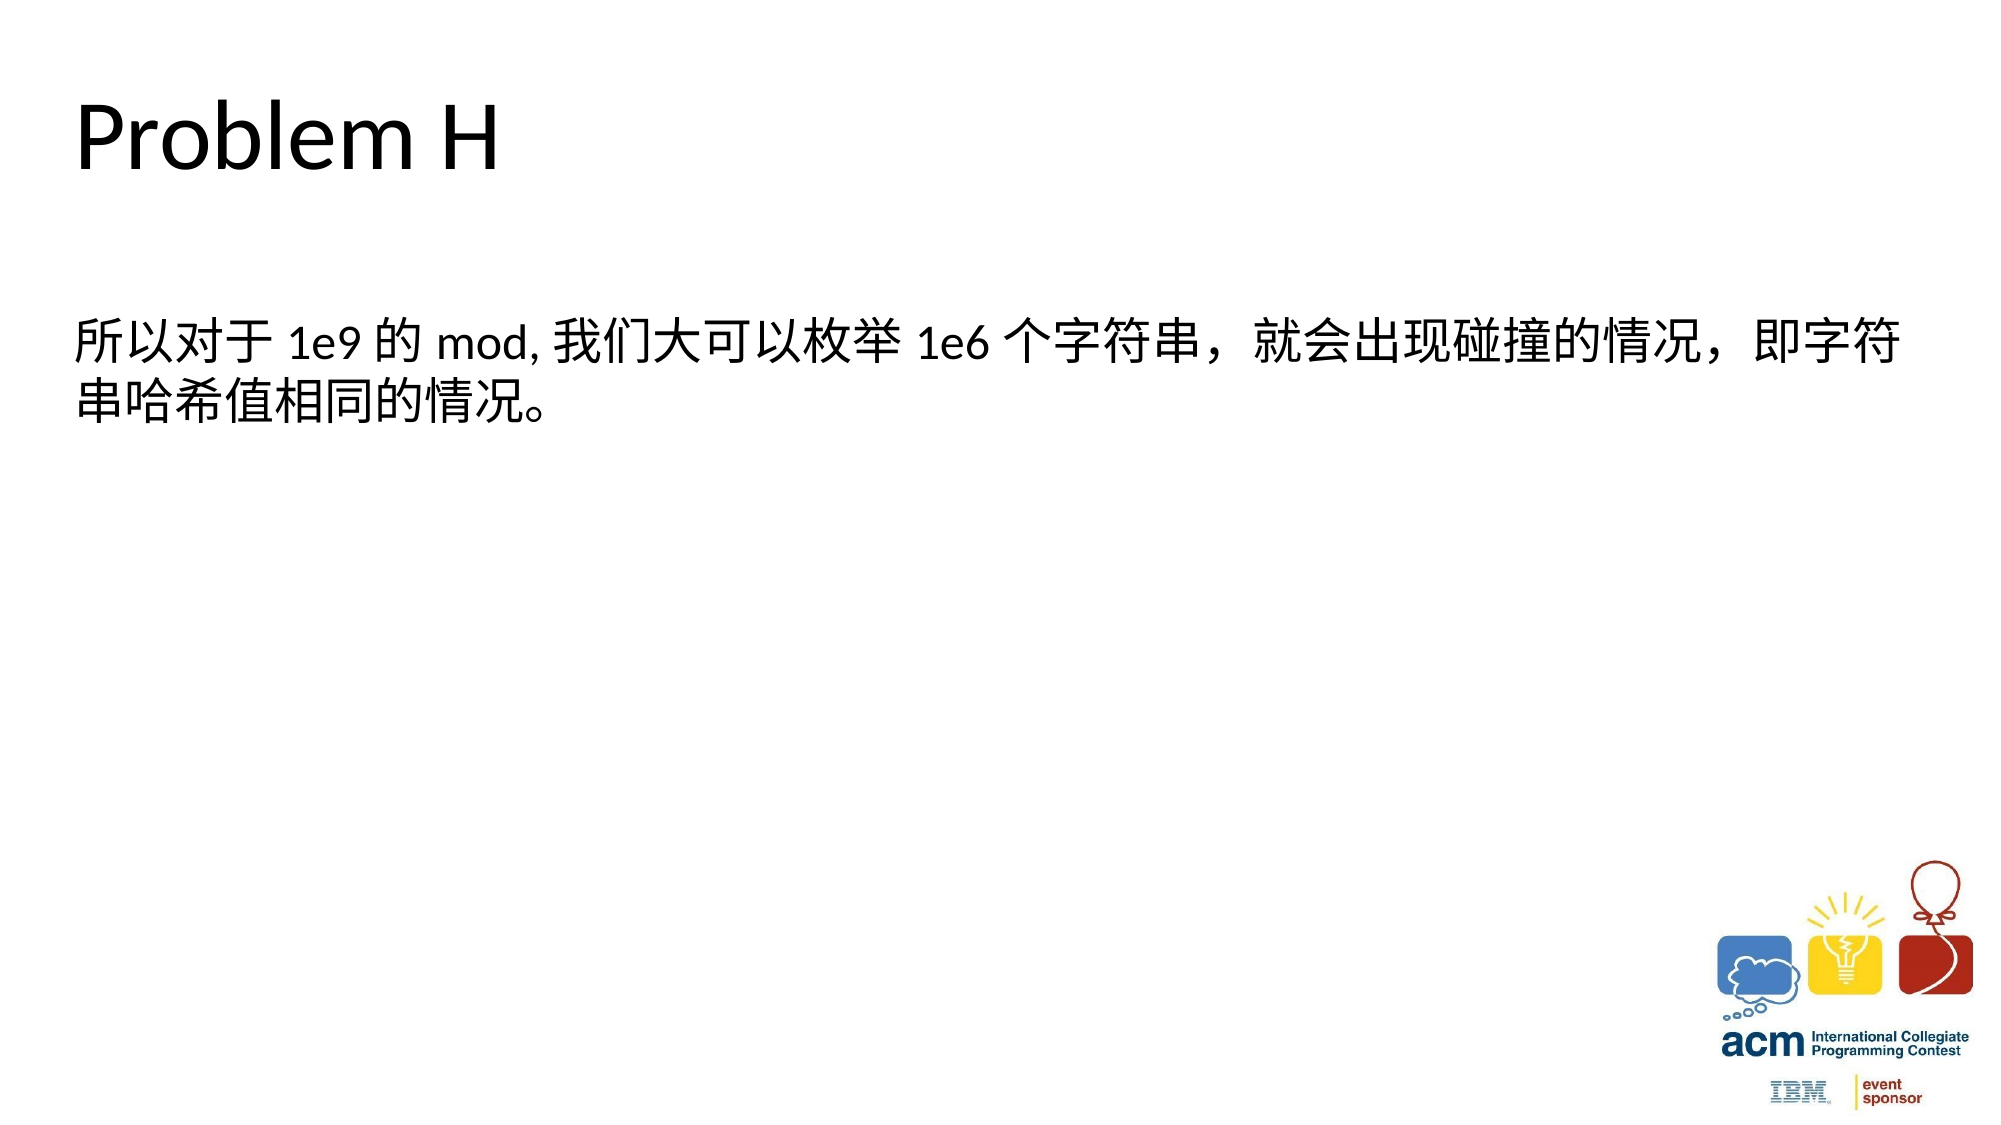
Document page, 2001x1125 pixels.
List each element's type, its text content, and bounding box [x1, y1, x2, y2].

text_box 所以对于1e9的mod,我们大可以枚举1e6个字符串，就会出现碰撞的情况，即字符串哈希值相同的情况。 [59, 302, 1949, 497]
picture [1679, 811, 1999, 1125]
text_box Problem H [59, 62, 891, 198]
